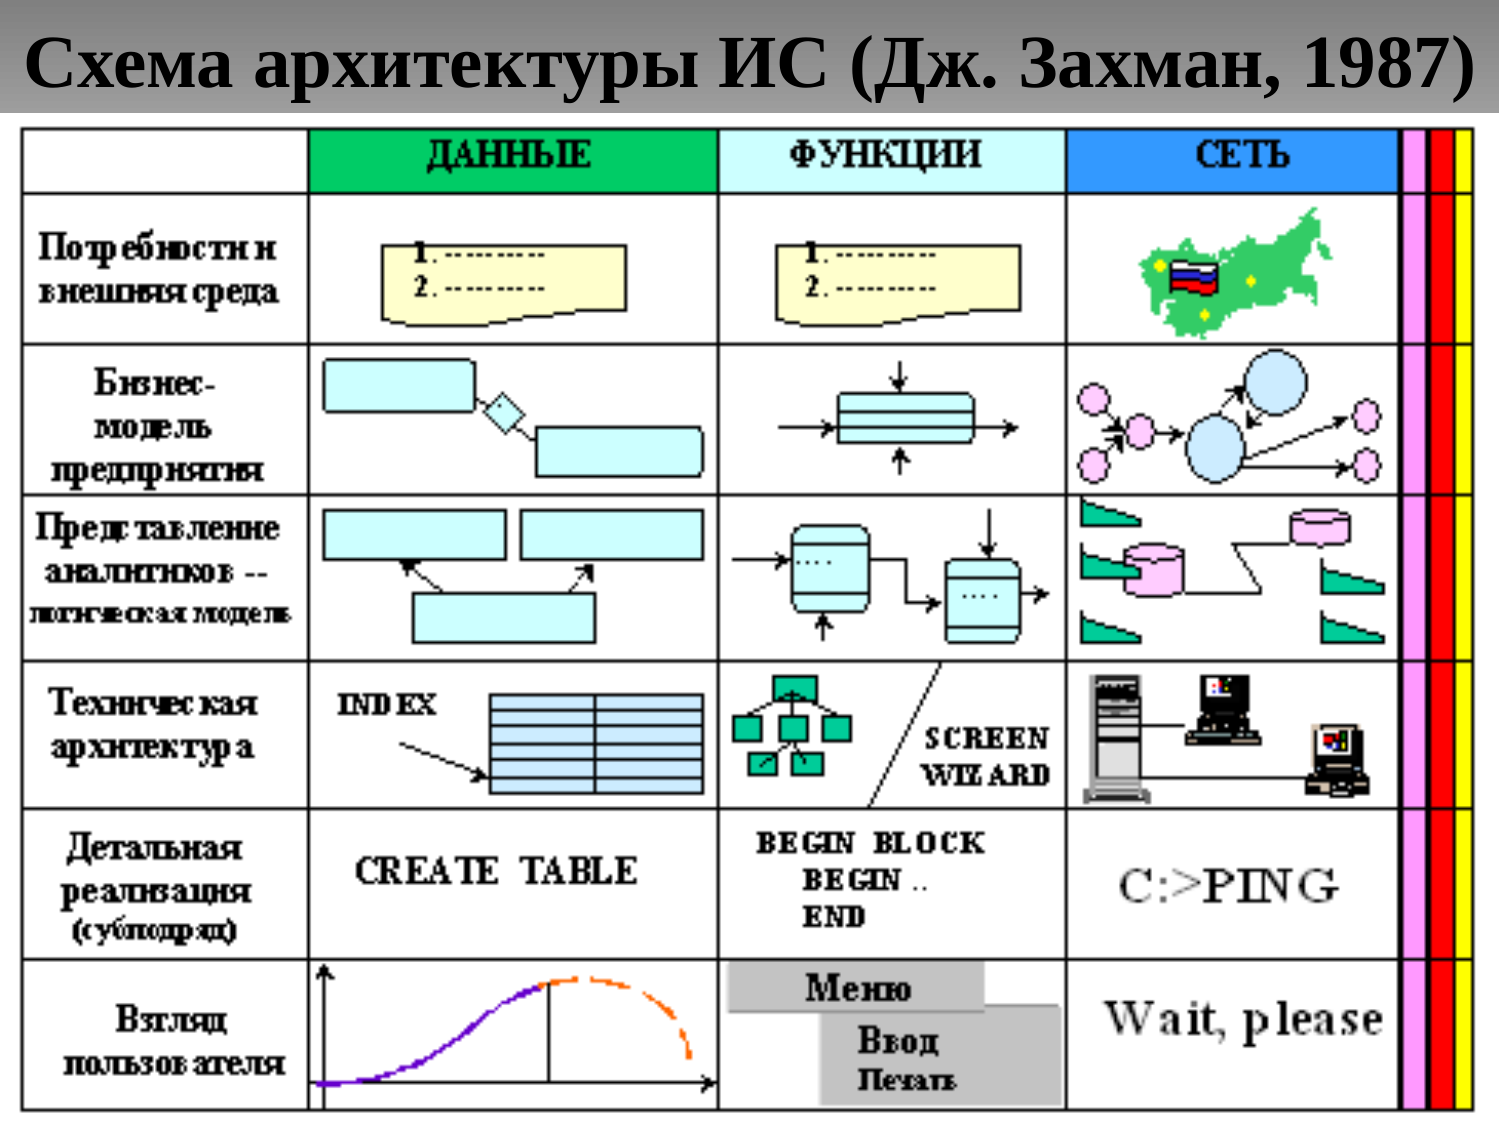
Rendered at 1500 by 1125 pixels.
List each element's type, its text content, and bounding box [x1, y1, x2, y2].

title Схема архитектуры ИС (Дж. Захман, 1987) [0, 0, 1500, 113]
picture [0, 113, 1500, 1125]
